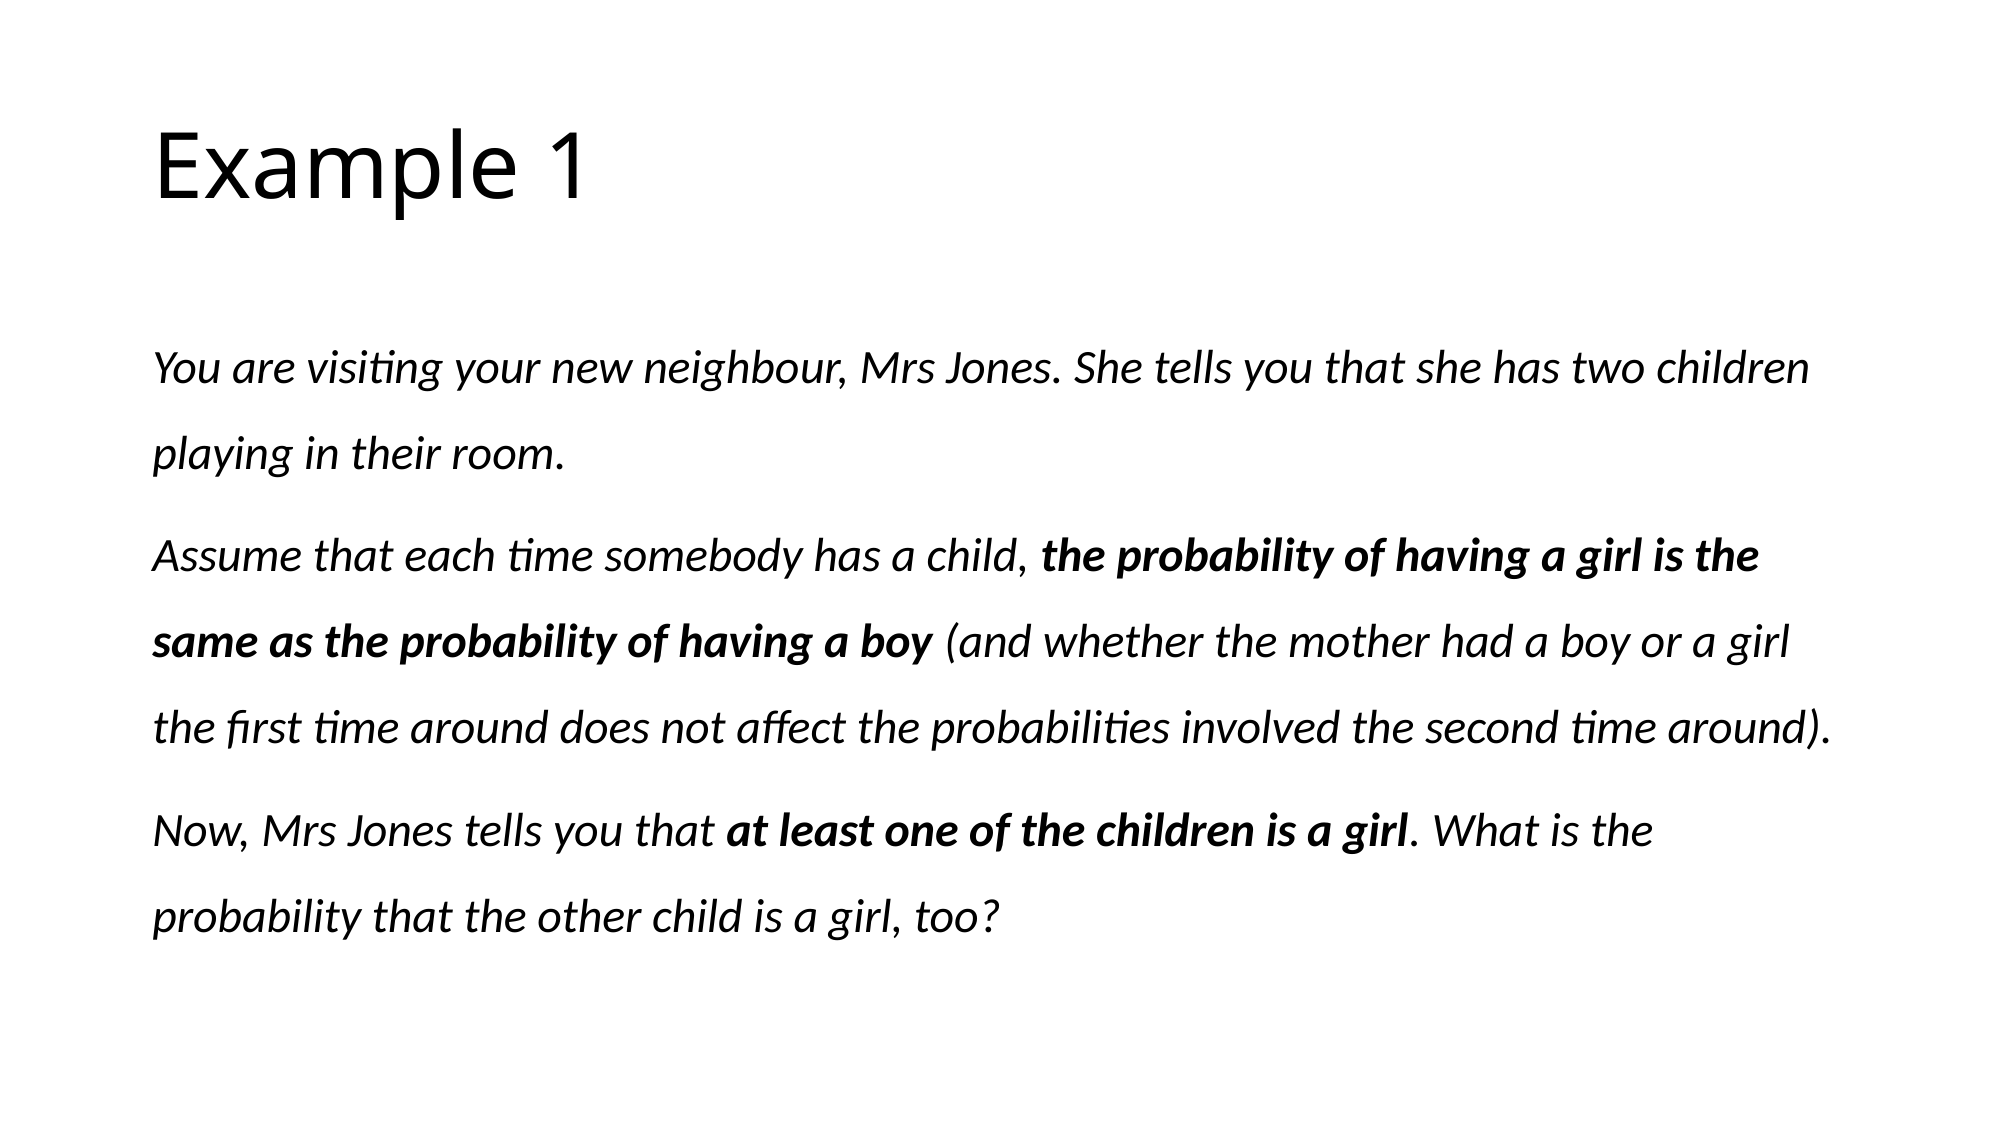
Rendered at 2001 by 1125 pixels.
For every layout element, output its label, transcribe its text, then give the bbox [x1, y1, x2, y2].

list You are visiting your new neighbour, Mrs Jones. She tells you that she has two children playing in their room. Assume that each time somebody has a child, the probability of having a girl is the same as the probability of having a boy (and whether the mother had a boy or a girl the first time around does not affect the probabilities involved the second time around). Now, Mrs Jones tells you that at least one of the children is a girl. What is the probability that the other child is a girl, too? [137, 299, 1863, 1014]
title Example 1 [137, 59, 1863, 278]
